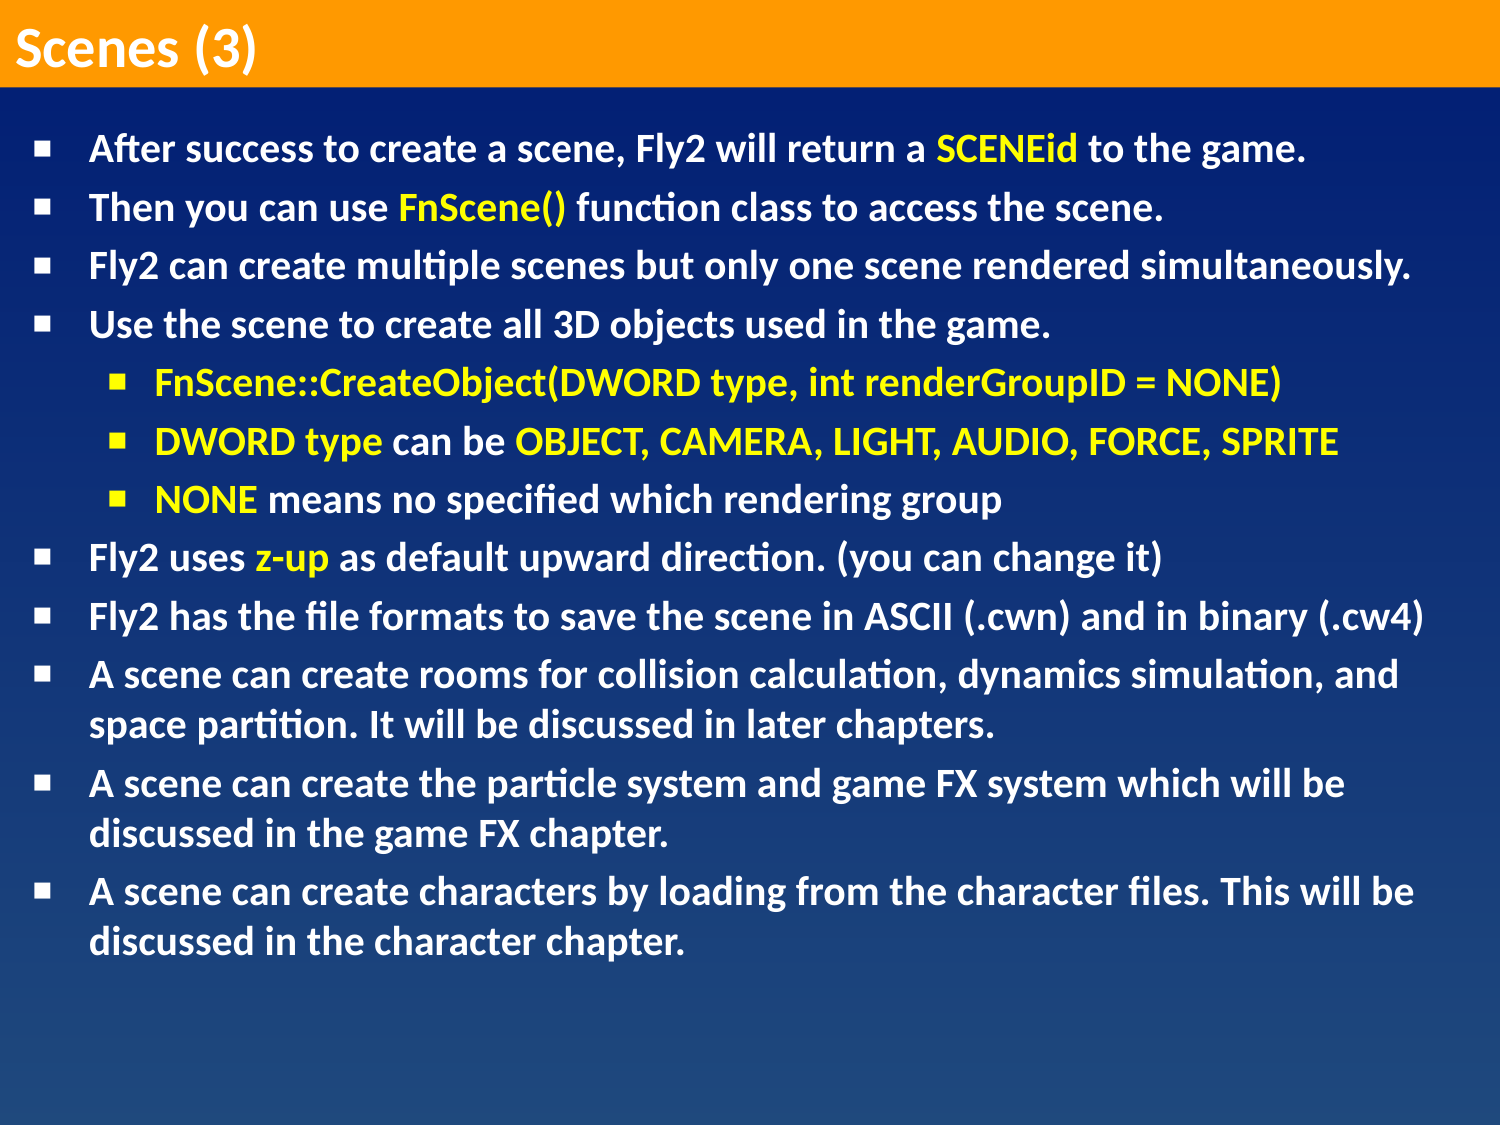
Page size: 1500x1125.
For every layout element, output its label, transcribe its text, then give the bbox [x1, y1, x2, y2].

list After success to create a scene, Fly2 will return a SCENEid to the game. Then you can use FnScene() function class to access the scene. Fly2 can create multiple scenes but only one scene rendered simultaneously. Use the scene to create all 3D objects used in the game. FnScene::CreateObject(DWORD type, int renderGroupID = NONE) DWORD type can be OBJECT, CAMERA, LIGHT, AUDIO, FORCE, SPRITE NONE means no specified which rendering group Fly2 uses z-up as default upward direction. (you can change it) Fly2 has the file formats to save the scene in ASCII (.cwn) and in binary (.cw4) A scene can create rooms for collision calculation, dynamics simulation, and space partition. It will be discussed in later chapters. A scene can create the particle system and game FX system which will be discussed in the game FX chapter. A scene can create characters by loading from the character files. This will be discussed in the character chapter. [17, 113, 1471, 1083]
text_box Scenes (3) [0, 0, 1500, 88]
